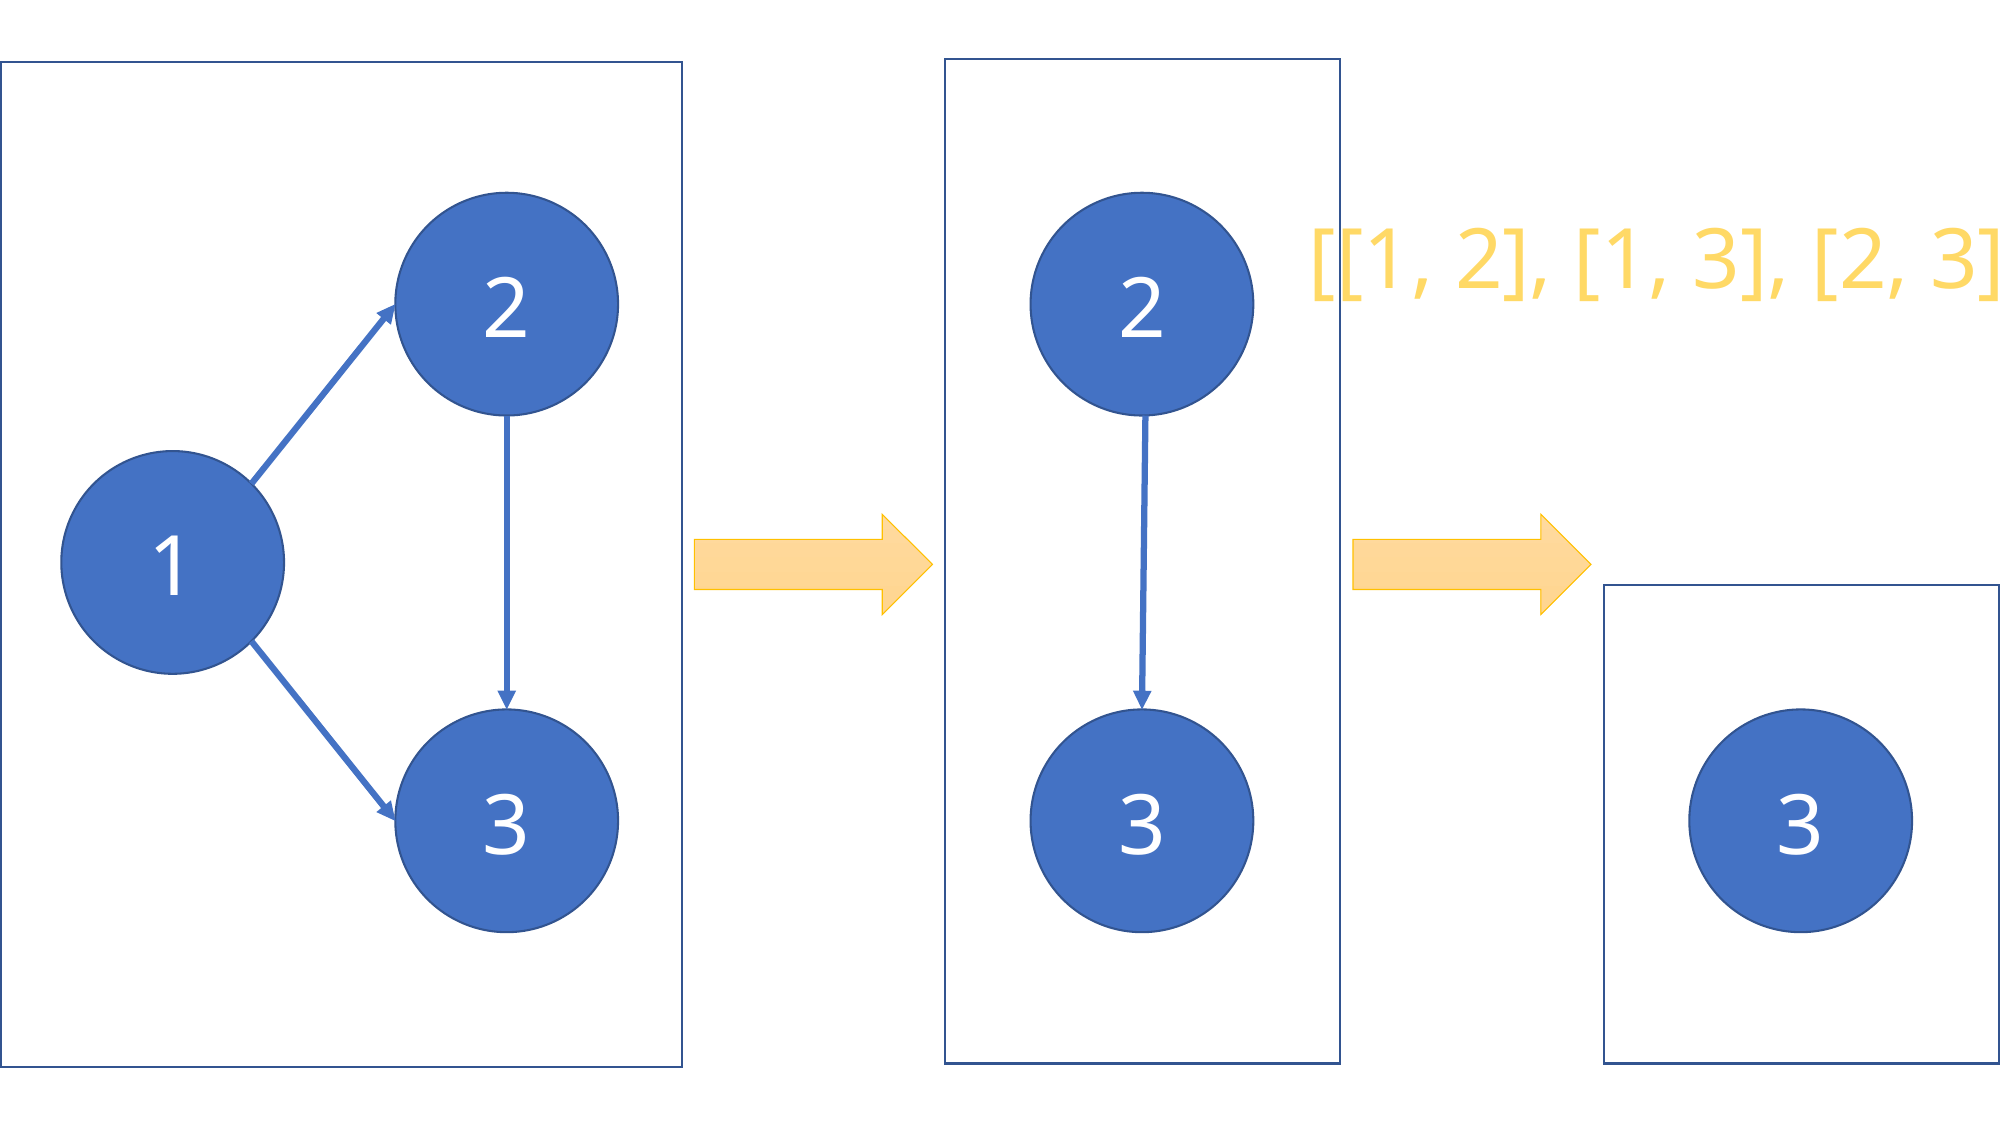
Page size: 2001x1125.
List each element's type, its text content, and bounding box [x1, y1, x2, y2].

text_box [944, 58, 1341, 1065]
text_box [251, 641, 396, 821]
text_box [[1, 2], [1, 3], [2, 3]] [1293, 197, 2000, 313]
text_box [1352, 512, 1592, 616]
text_box [693, 512, 934, 616]
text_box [1141, 415, 1146, 710]
text_box [1603, 584, 2000, 1065]
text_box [251, 304, 396, 484]
text_box [0, 61, 683, 1068]
